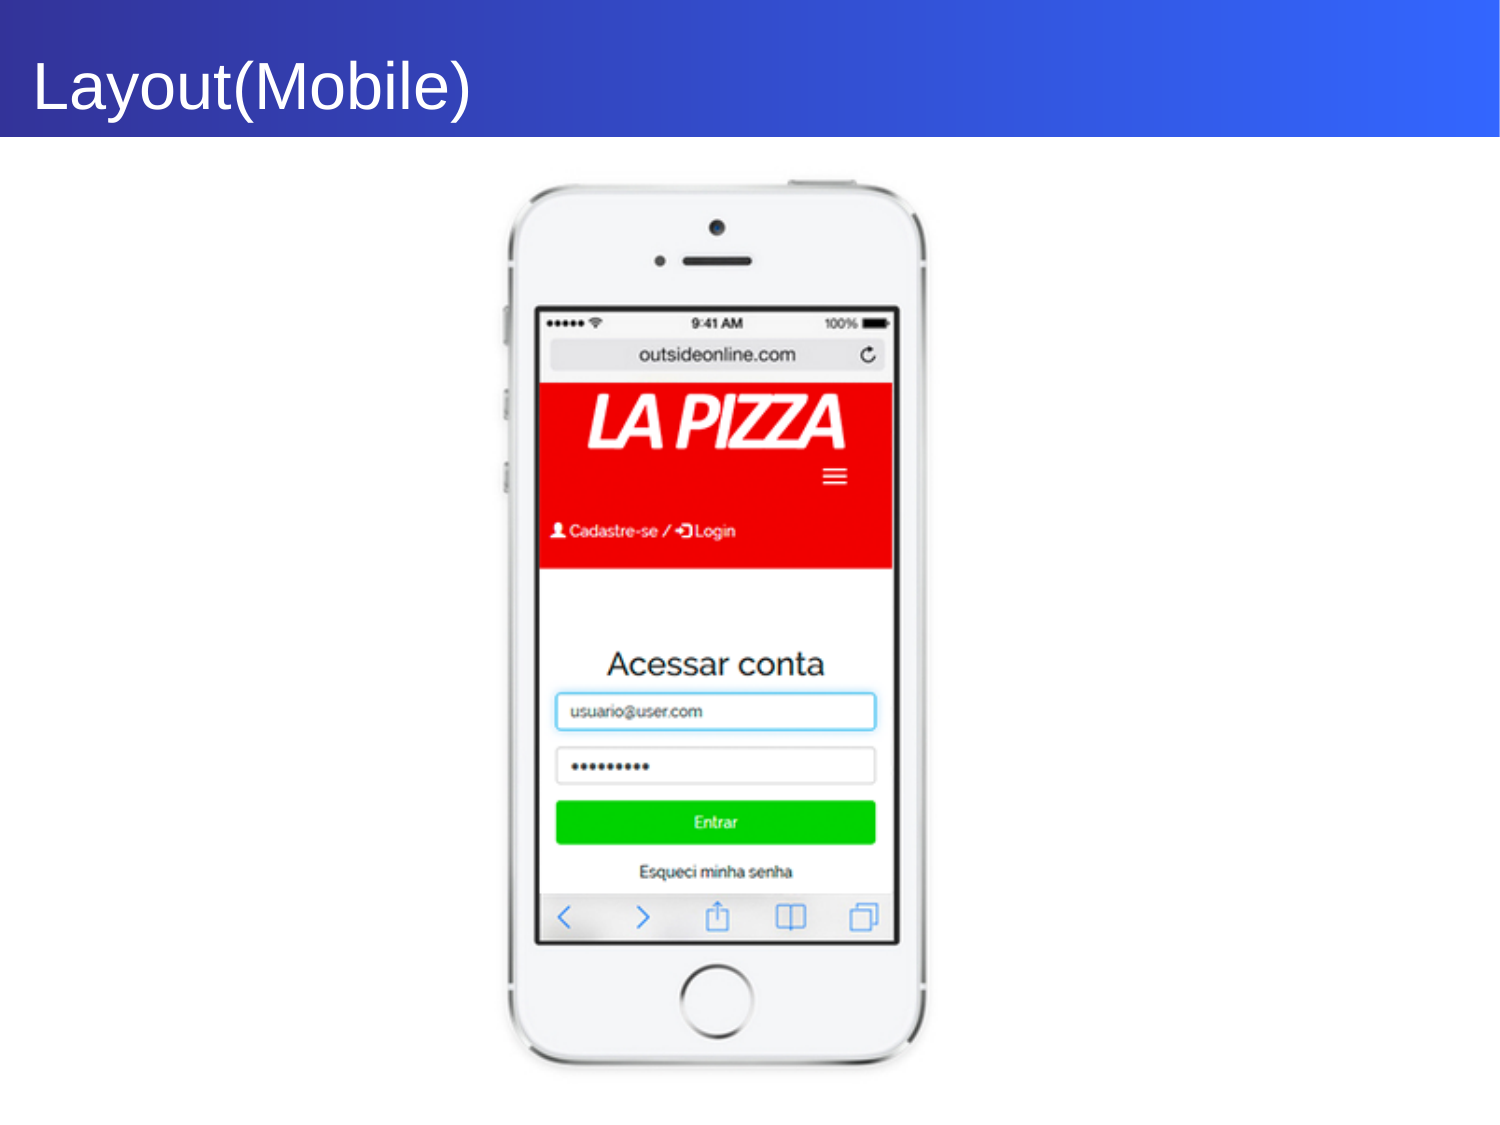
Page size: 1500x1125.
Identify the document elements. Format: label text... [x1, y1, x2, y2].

text_box Layout(Mobile) [17, 11, 1471, 153]
picture [469, 152, 971, 1084]
